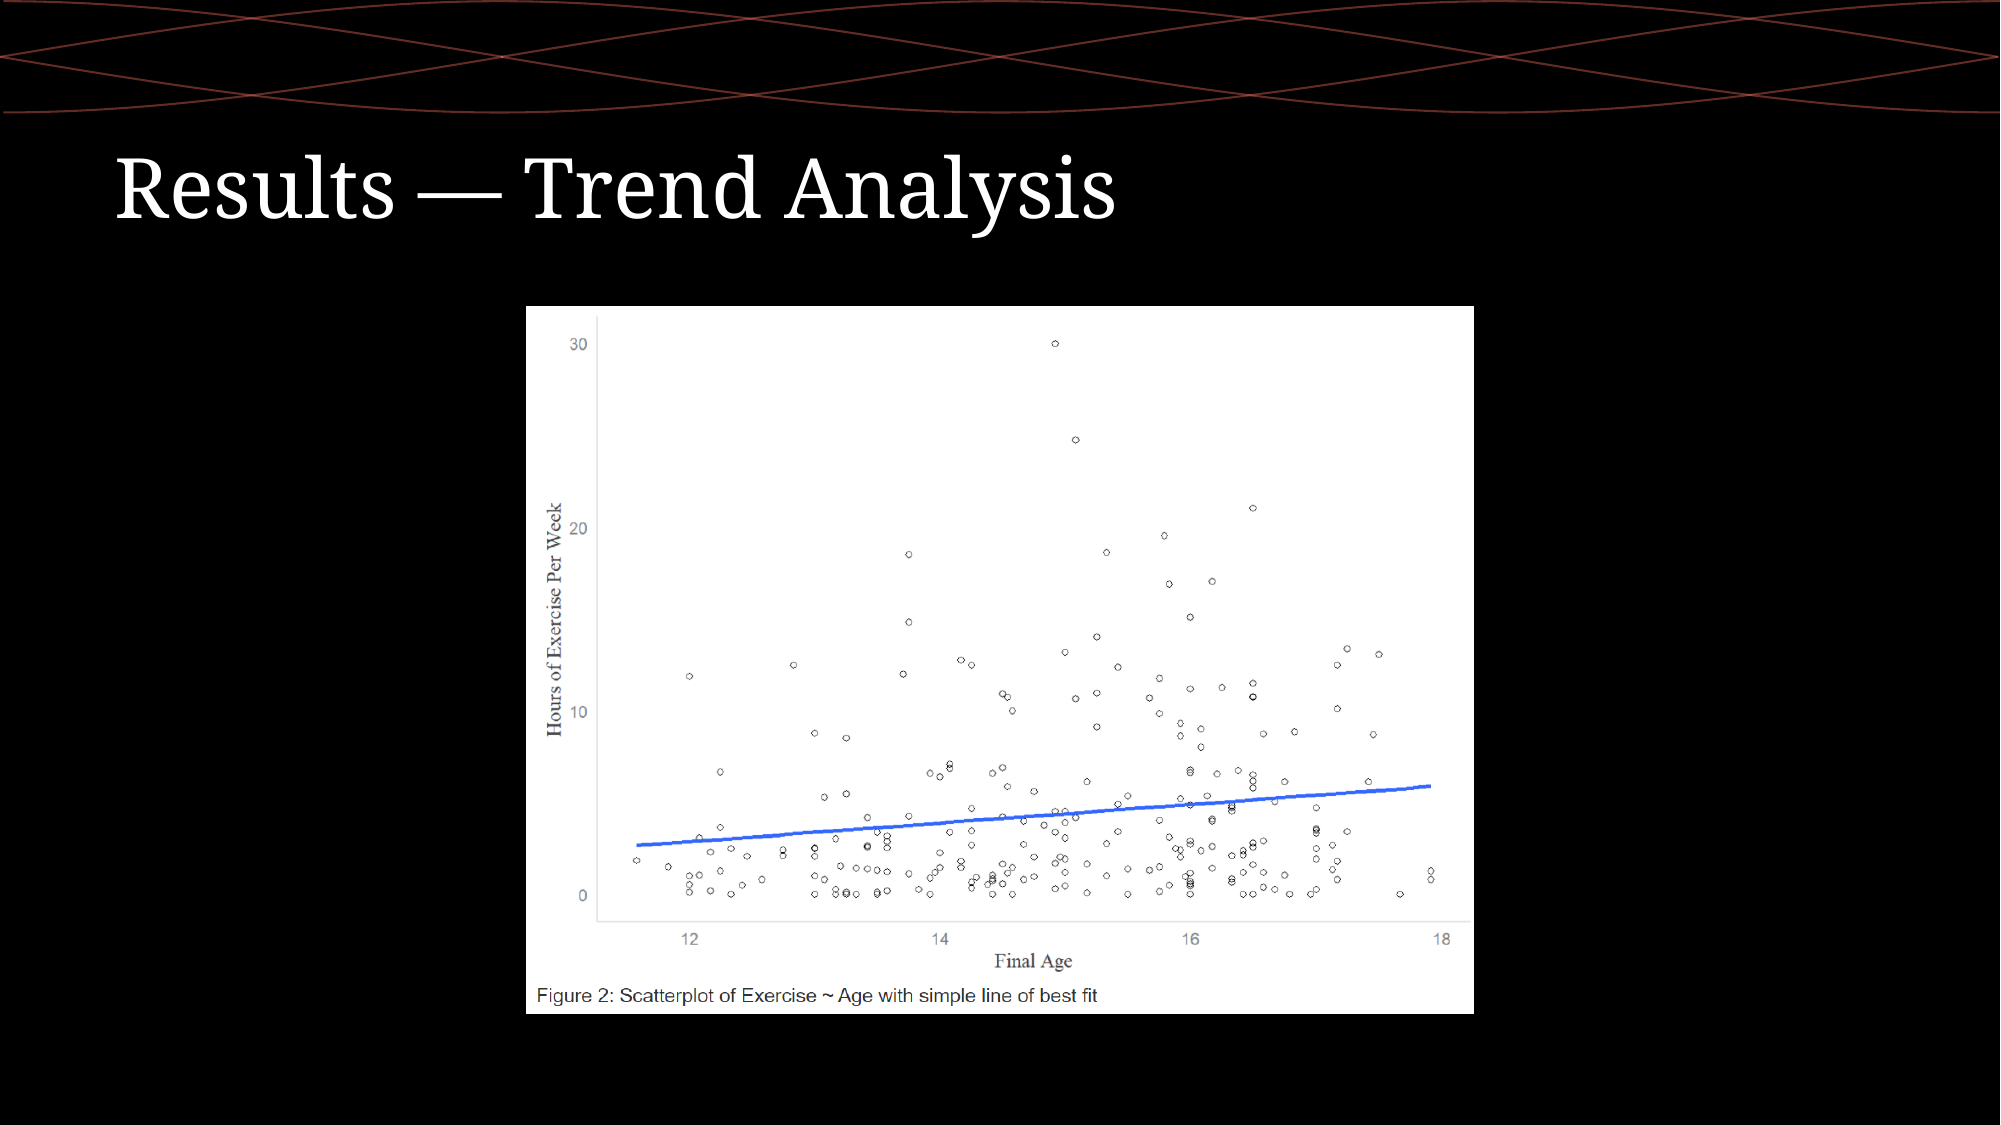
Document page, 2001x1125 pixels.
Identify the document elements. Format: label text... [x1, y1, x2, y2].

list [526, 306, 1473, 1014]
title Results — Trend Analysis [99, 112, 1900, 271]
